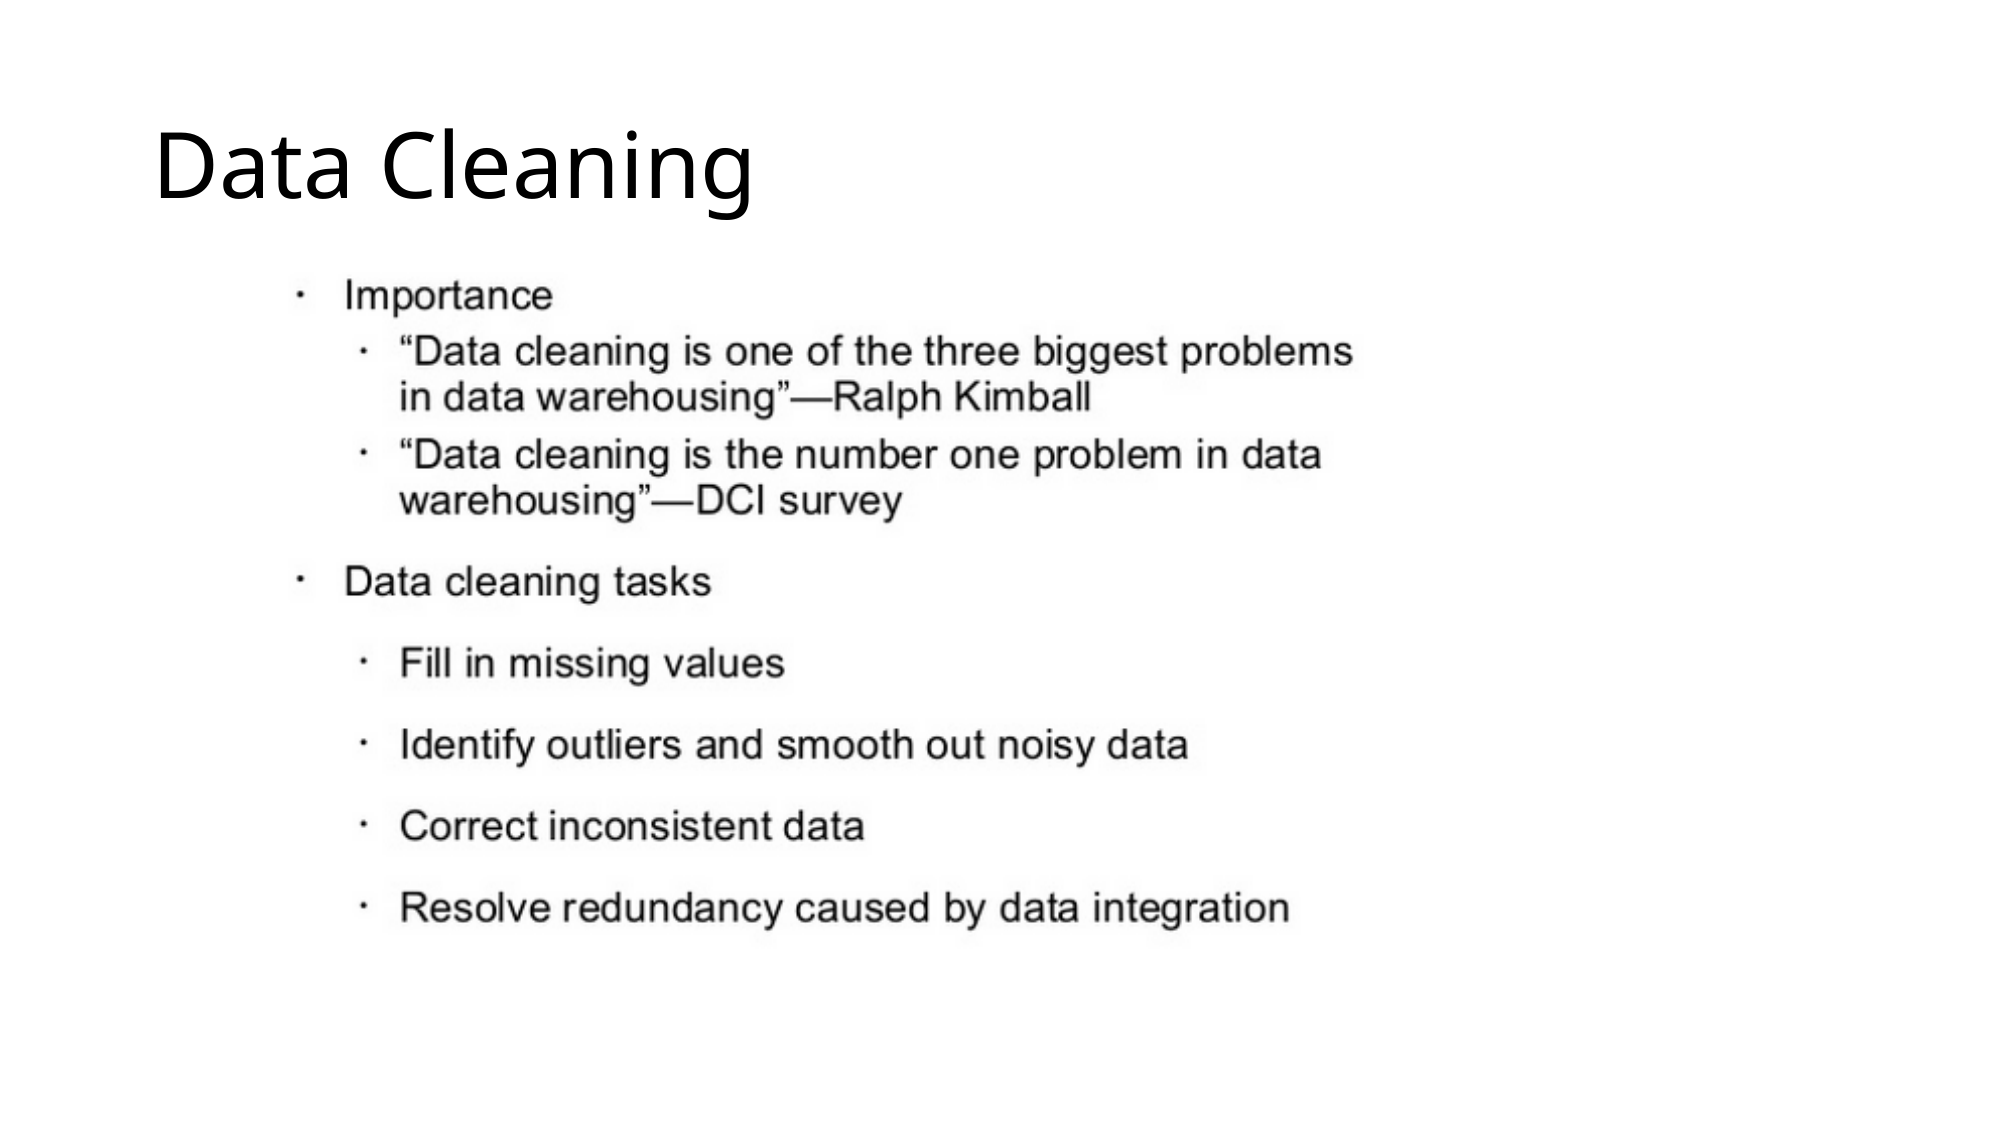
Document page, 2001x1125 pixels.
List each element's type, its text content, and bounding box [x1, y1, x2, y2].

title Data Cleaning [137, 59, 1863, 278]
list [259, 253, 1456, 949]
